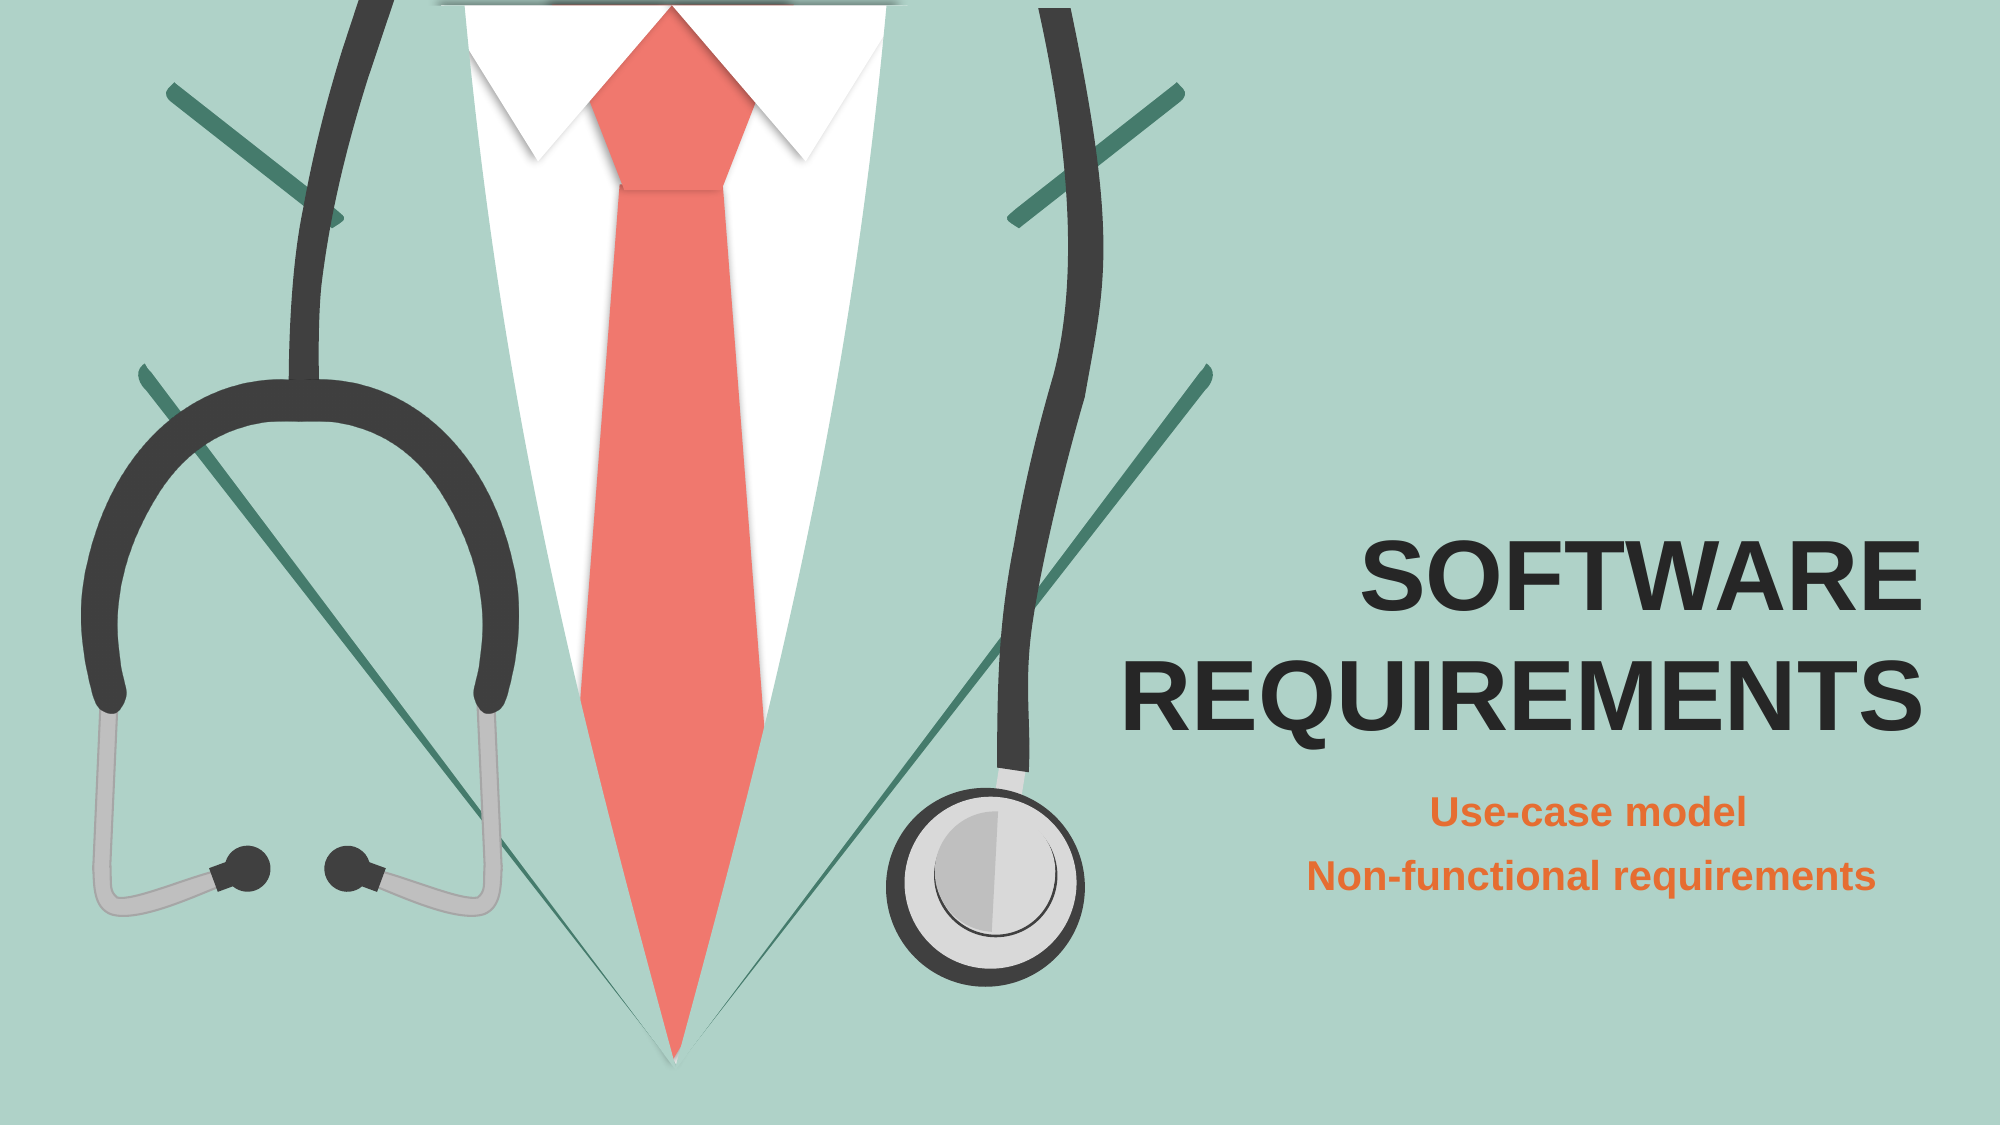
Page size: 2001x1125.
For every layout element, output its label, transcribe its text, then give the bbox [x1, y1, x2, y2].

text_box Use-case model [1414, 777, 1769, 841]
text_box Non-functional requirements [1266, 841, 1918, 907]
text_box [81, 0, 1213, 1072]
text_box SOFTWARE REQUIREMENTS [1213, 503, 1941, 758]
